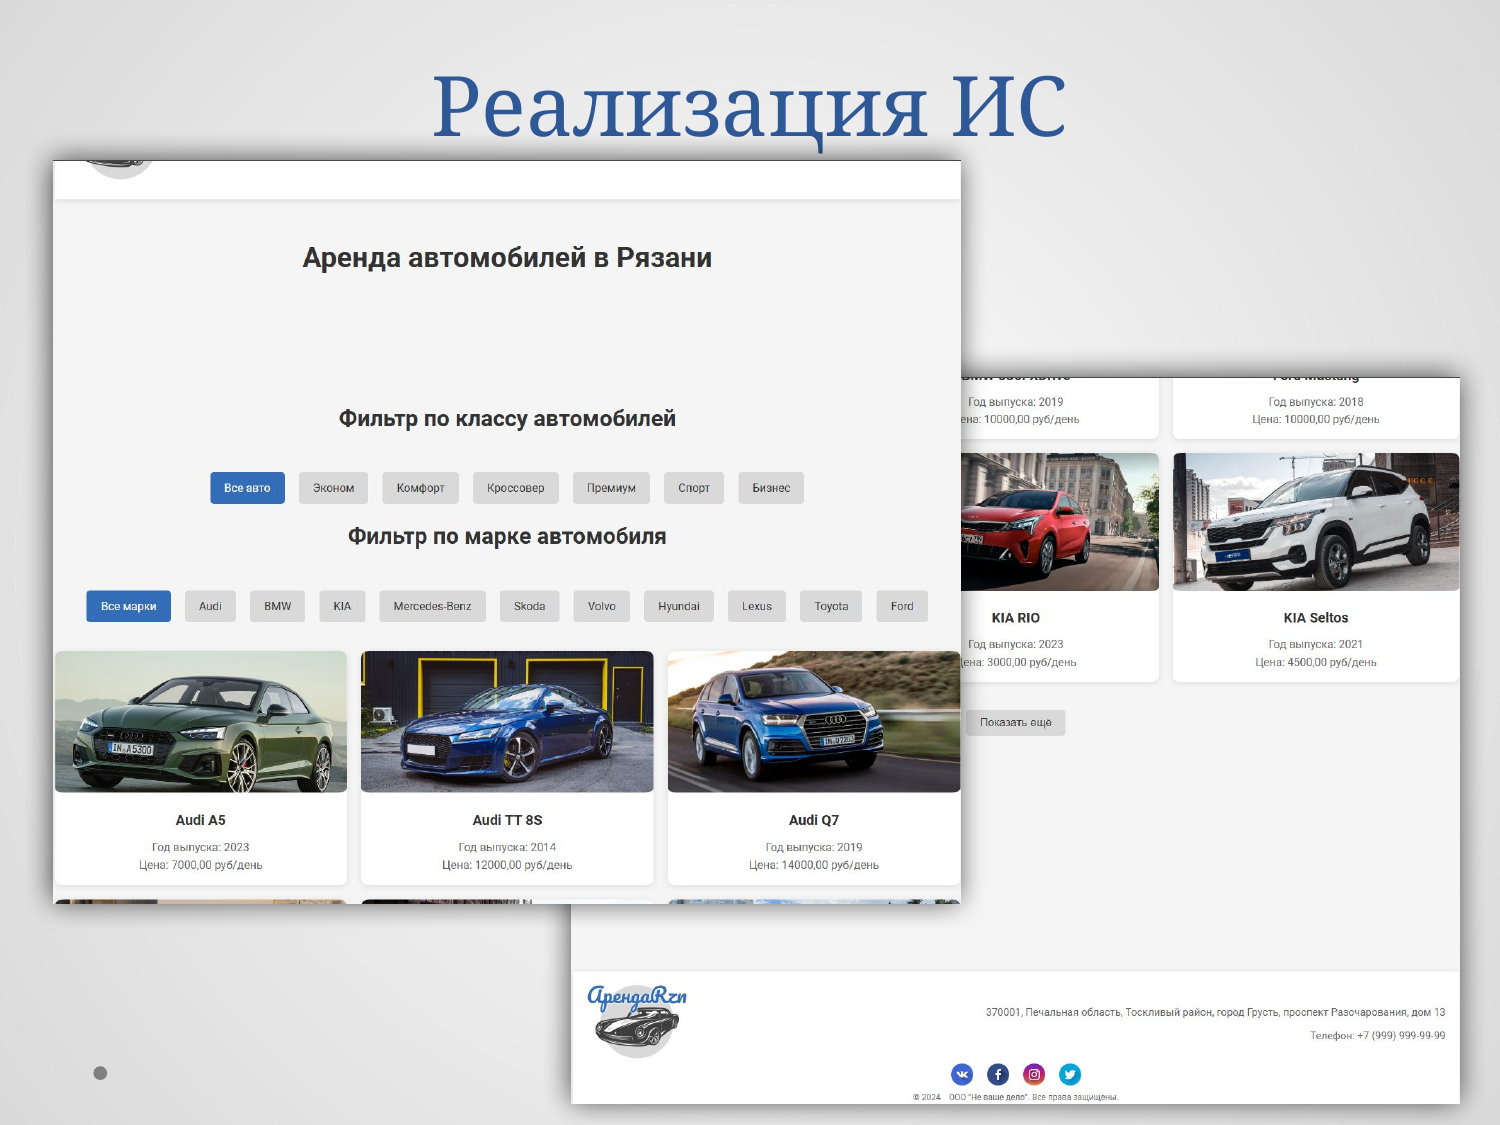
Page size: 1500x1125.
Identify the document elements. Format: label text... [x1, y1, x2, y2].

picture [571, 376, 1460, 1105]
title Реализация ИС [75, 0, 1425, 161]
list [52, 160, 961, 904]
